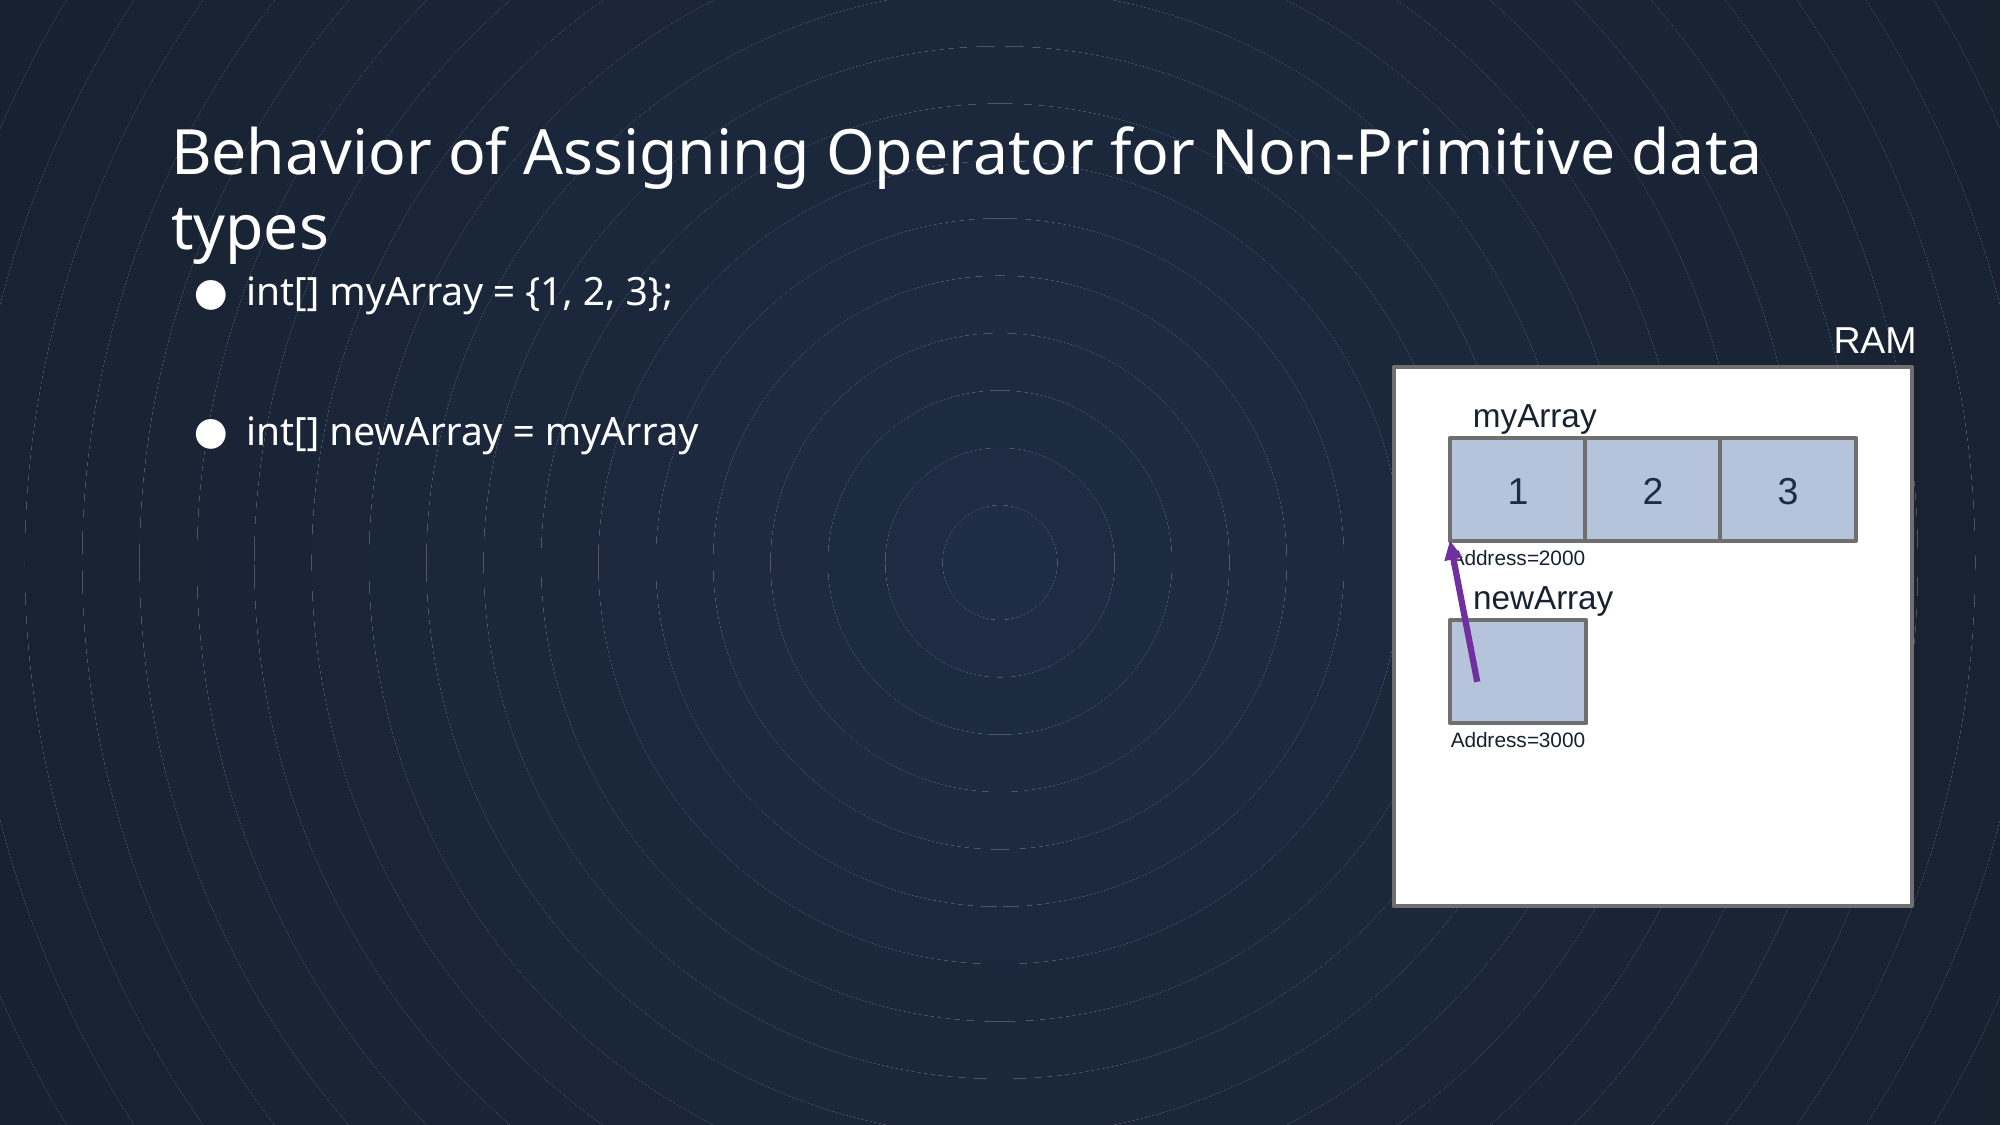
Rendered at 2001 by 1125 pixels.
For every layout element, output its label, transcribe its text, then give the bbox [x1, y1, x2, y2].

text_box [1448, 624, 1588, 719]
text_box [1449, 540, 1478, 682]
text_box Address=2000 [1436, 536, 1601, 577]
text_box 3 [1718, 436, 1858, 543]
text_box newArray [1482, 569, 1629, 624]
list int[] myArray = {1, 2, 3}; int[] newArray = myArray [156, 252, 1310, 1000]
text_box Address=3000 [1436, 719, 1601, 759]
text_box myArray [1458, 386, 1612, 442]
text_box 2 [1583, 436, 1718, 543]
text_box [1392, 365, 1914, 908]
title Behavior of Assigning Operator for Non-Primitive data types [156, 97, 1844, 223]
text_box RAM [1818, 309, 1932, 369]
text_box 1 [1448, 436, 1583, 536]
